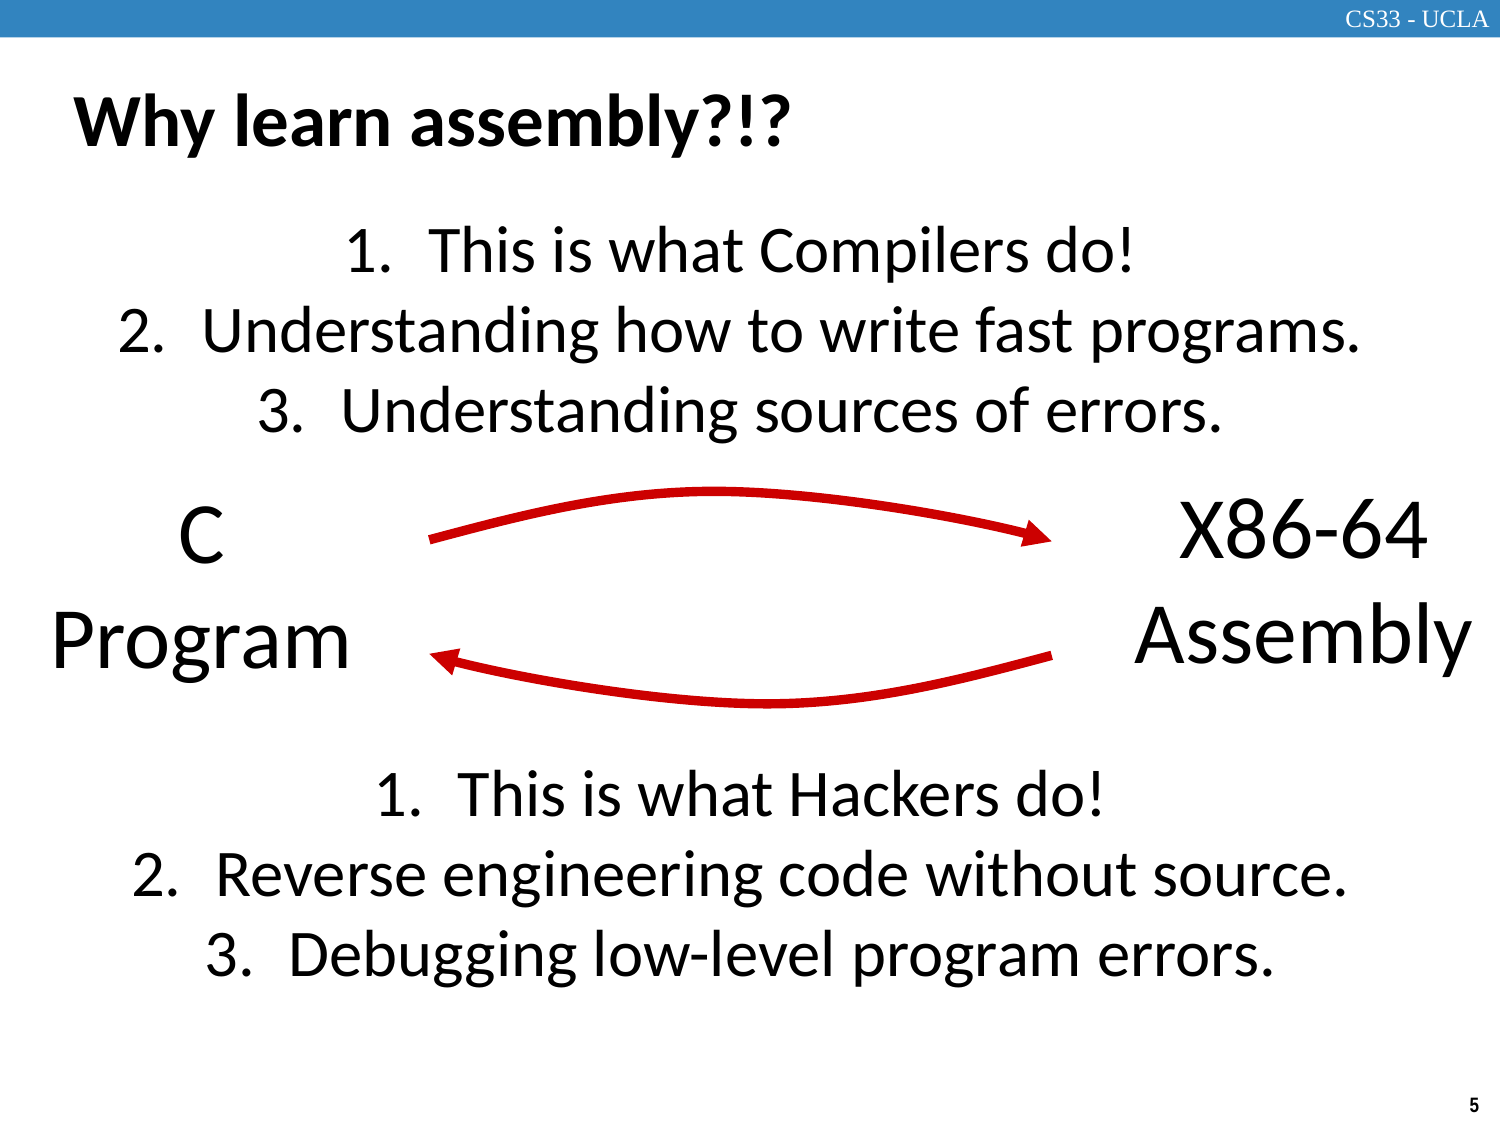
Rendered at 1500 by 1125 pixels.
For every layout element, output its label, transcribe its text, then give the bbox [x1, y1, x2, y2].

text_box X86-64 Assembly [1097, 464, 1500, 689]
text_box [429, 491, 1052, 544]
text_box This is what Hackers do! Reverse engineering code without source. Debugging low-level program errors. [116, 742, 1365, 998]
text_box This is what Compilers do! Understanding how to write fast programs. Understanding sources of errors. [102, 198, 1379, 453]
title Why learn assembly?!? [58, 53, 1463, 180]
text_box C Program [0, 468, 408, 694]
text_box [429, 651, 1052, 704]
